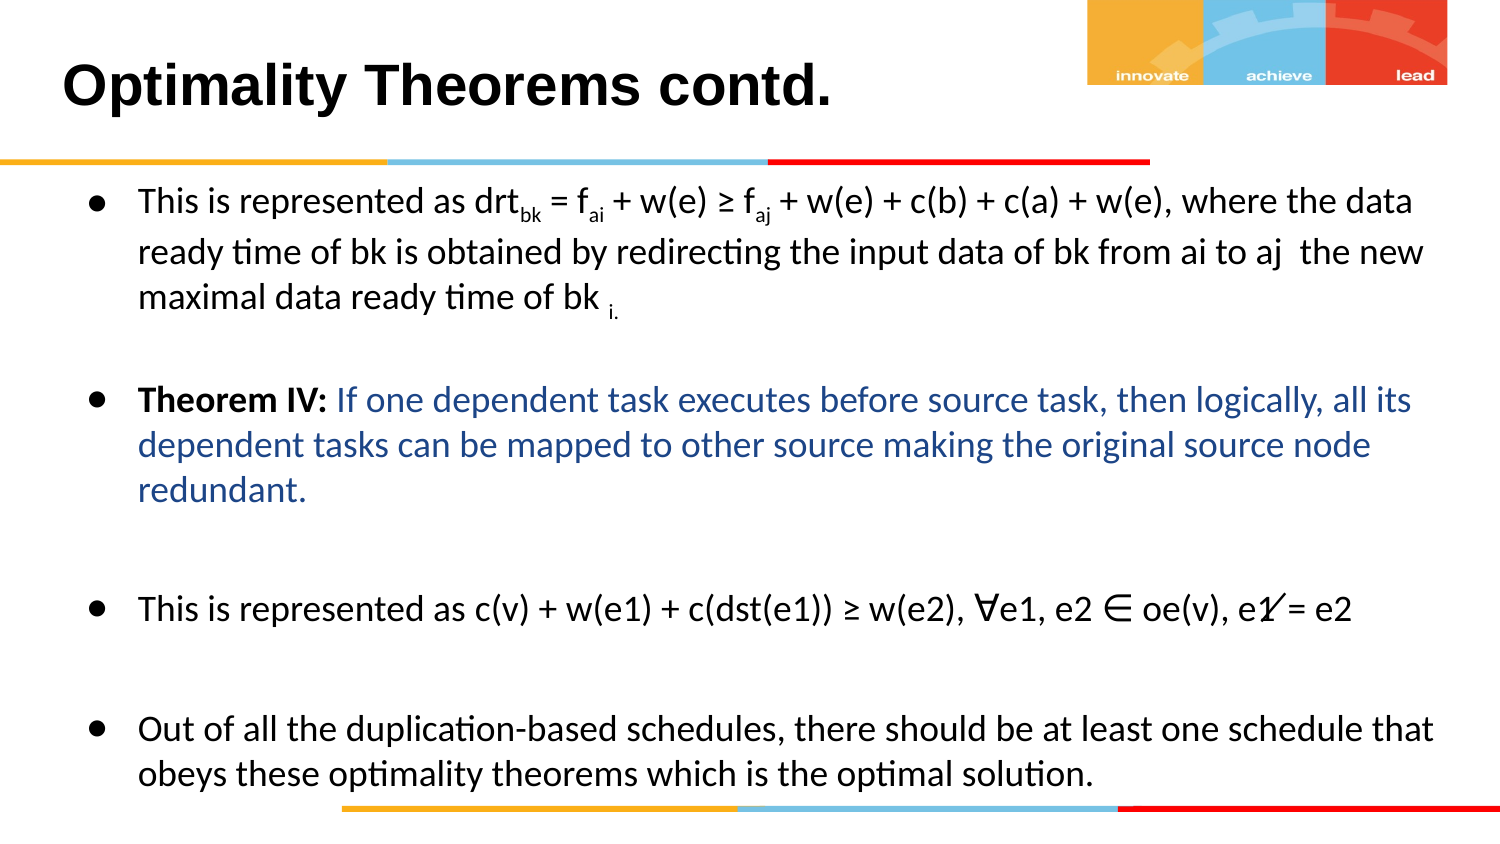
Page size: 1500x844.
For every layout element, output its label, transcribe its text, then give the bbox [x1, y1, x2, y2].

title Optimality Theorems contd. [62, 46, 1437, 118]
picture [1087, 0, 1448, 85]
list This is represented as drtbk = fai + w(e) ≥ faj + w(e) + c(b) + c(a) + w(e), where the data ready time of bk is obtained by redirecting the input data of bk from ai to aj the new maximal data ready time of bk i. Theorem IV: If one dependent task executes before source task, then logically, all its dependent tasks can be mapped to other source making the original source node redundant. This is represented as c(v) + w(e1) + c(dst(e1)) ≥ w(e2), ∀e1, e2 ∈ oe(v), e1 ̸= e2 Out of all the duplication-based schedules, there should be at least one schedule that obeys these optimality theorems which is the optimal solution. [62, 176, 1437, 789]
